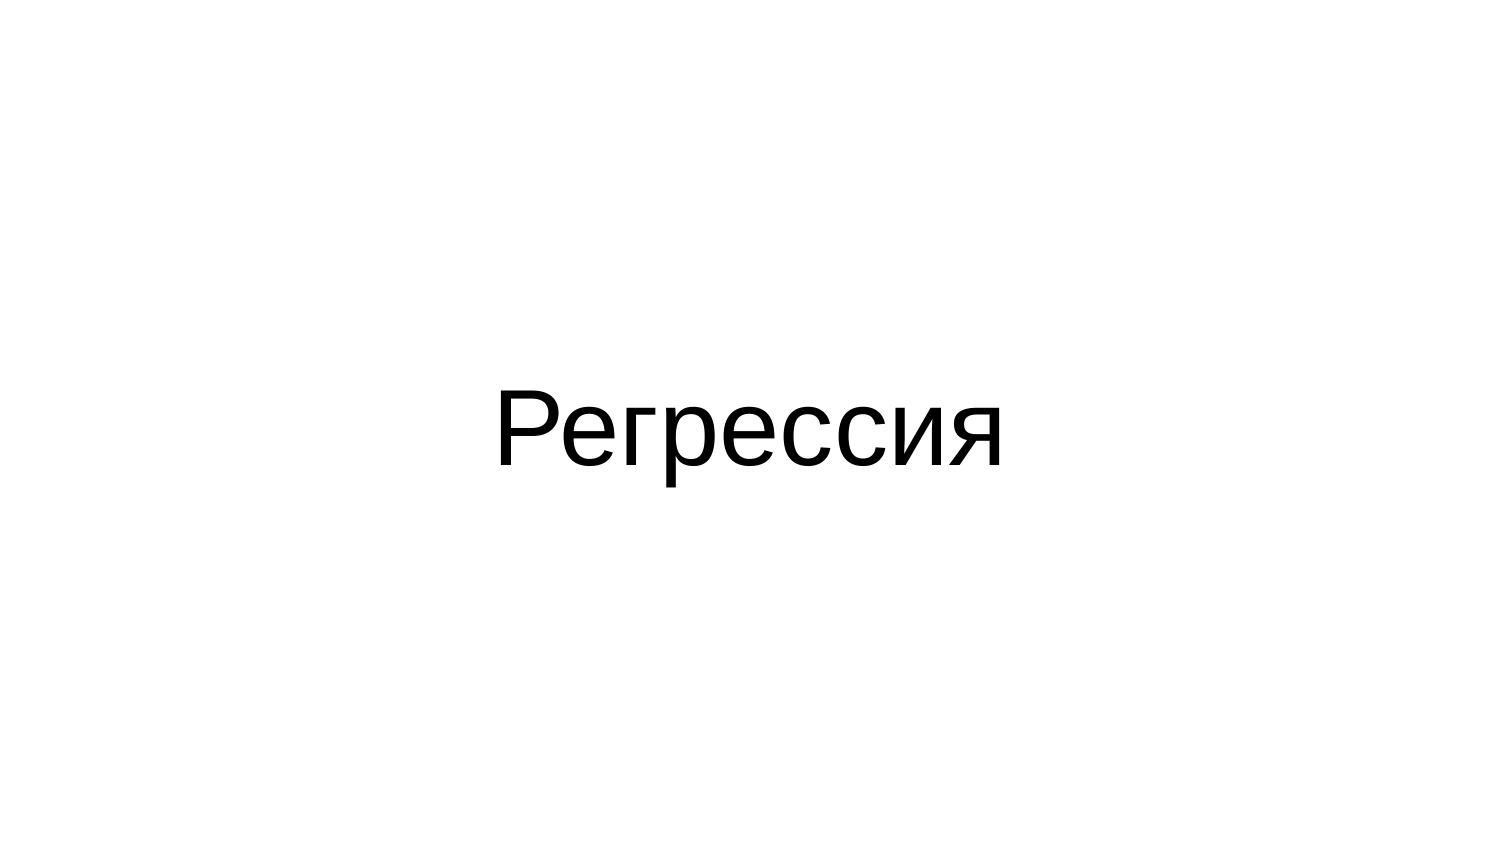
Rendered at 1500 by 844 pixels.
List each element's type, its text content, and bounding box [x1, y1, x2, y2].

title Регрессия [51, 352, 1449, 491]
